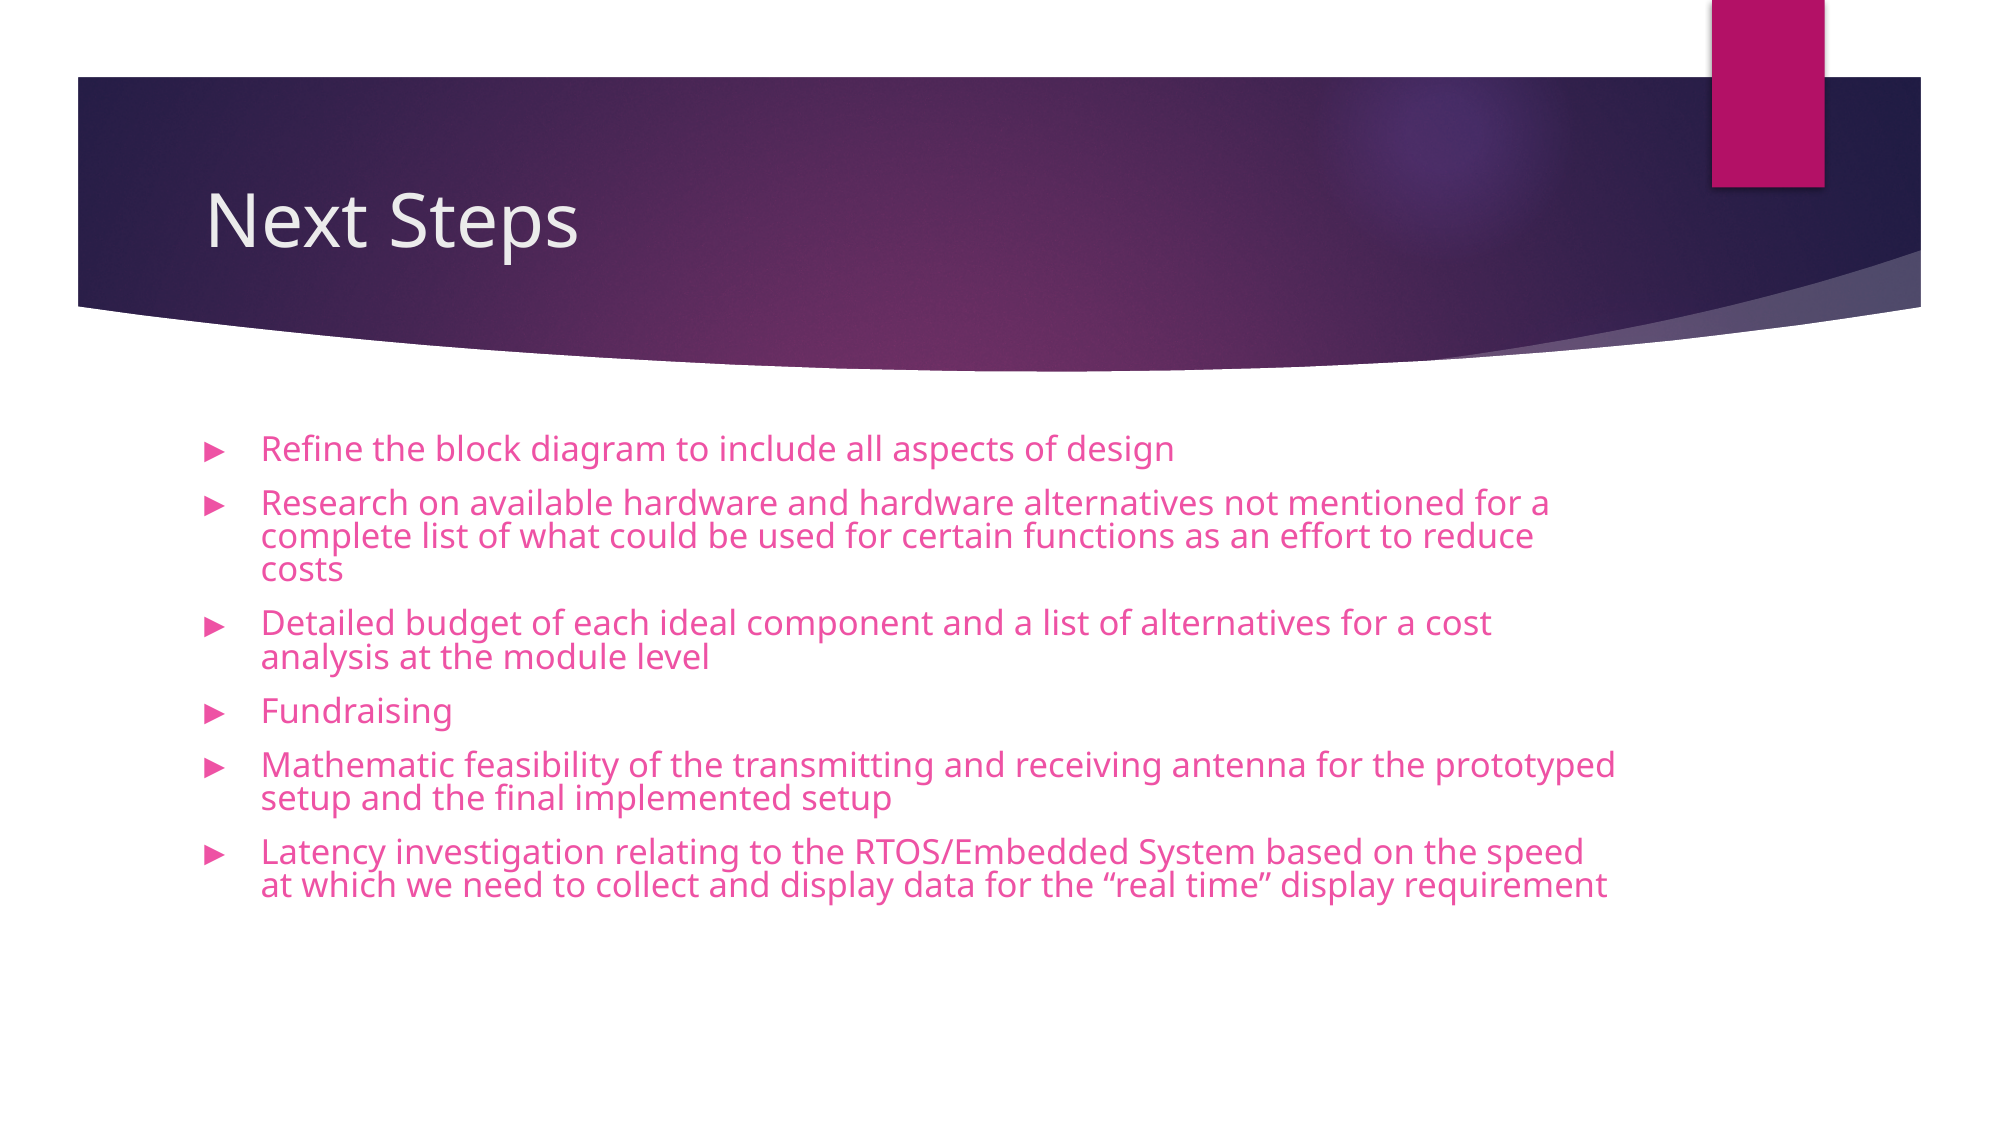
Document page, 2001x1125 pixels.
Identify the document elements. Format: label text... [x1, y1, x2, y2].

title Next Steps [189, 159, 1627, 276]
picture [79, 78, 1920, 371]
list Refine the block diagram to include all aspects of design Research on available hardware and hardware alternatives not mentioned for a complete list of what could be used for certain functions as an effort to reduce costs Detailed budget of each ideal component and a list of alternatives for a cost analysis at the module level Fundraising Mathematic feasibility of the transmitting and receiving antenna for the prototyped setup and the final implemented setup Latency investigation relating to the RTOS/Embedded System based on the speed at which we need to collect and display data for the “real time” display requirement [189, 427, 1638, 988]
